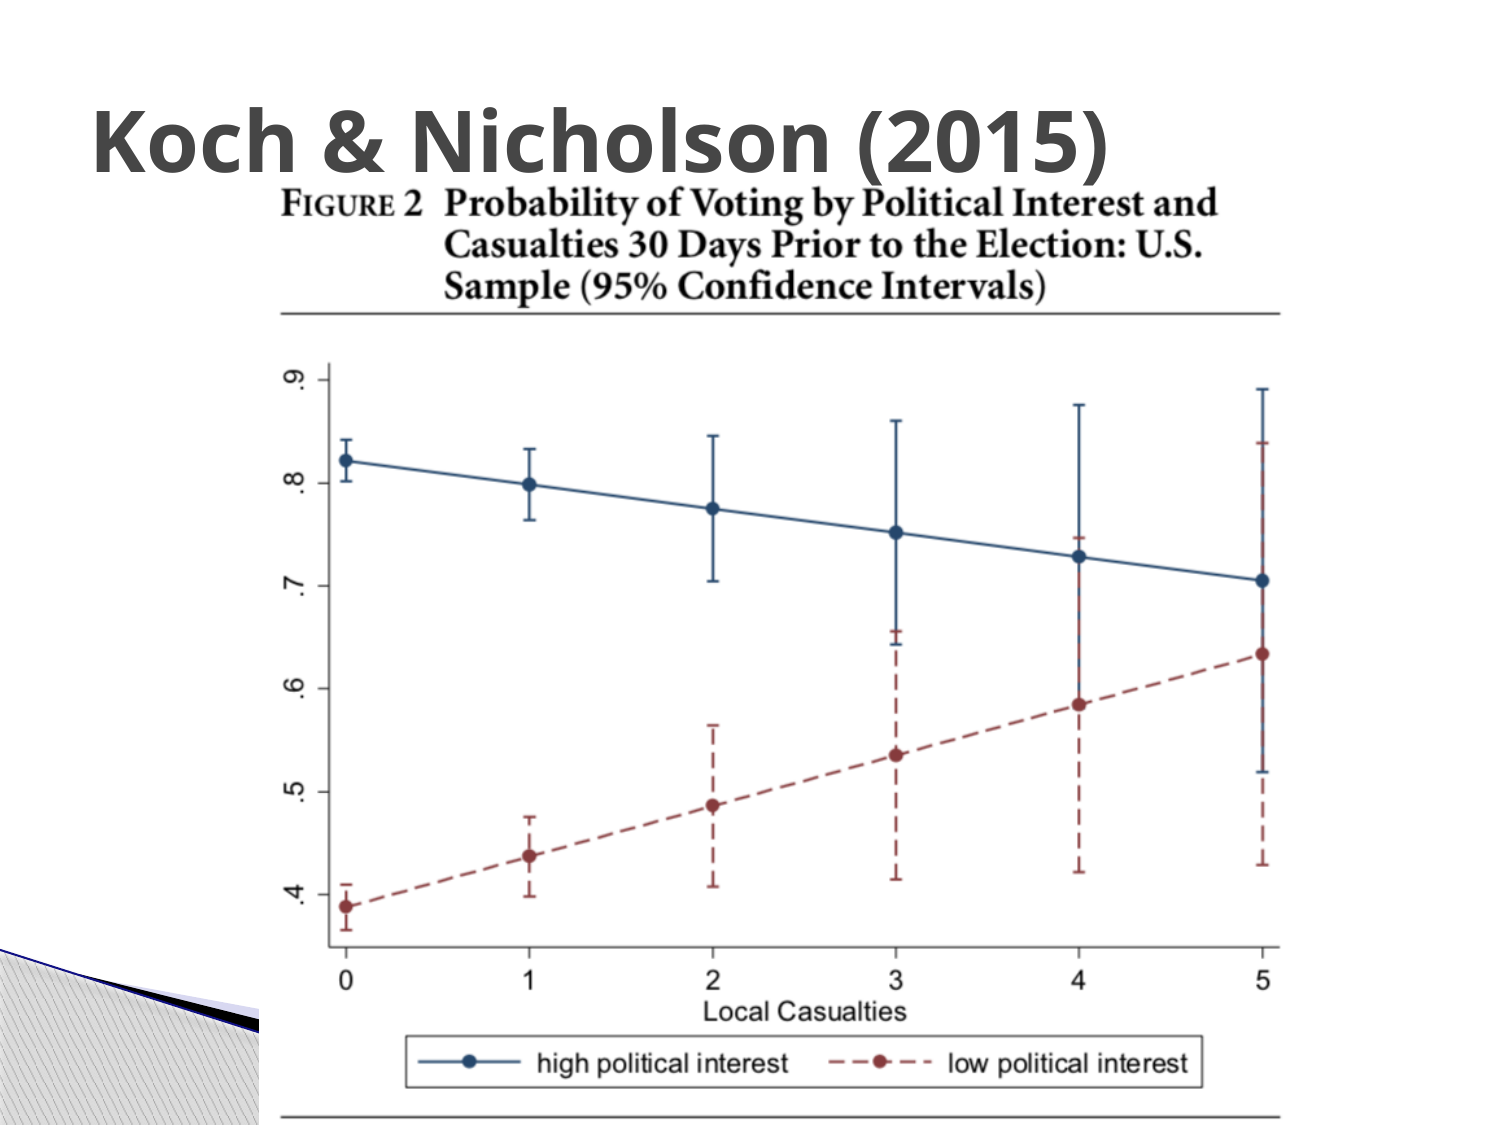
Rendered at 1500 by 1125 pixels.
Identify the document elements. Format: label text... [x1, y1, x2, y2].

title Koch & Nicholson (2015) [75, 45, 1425, 233]
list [258, 163, 1307, 1125]
